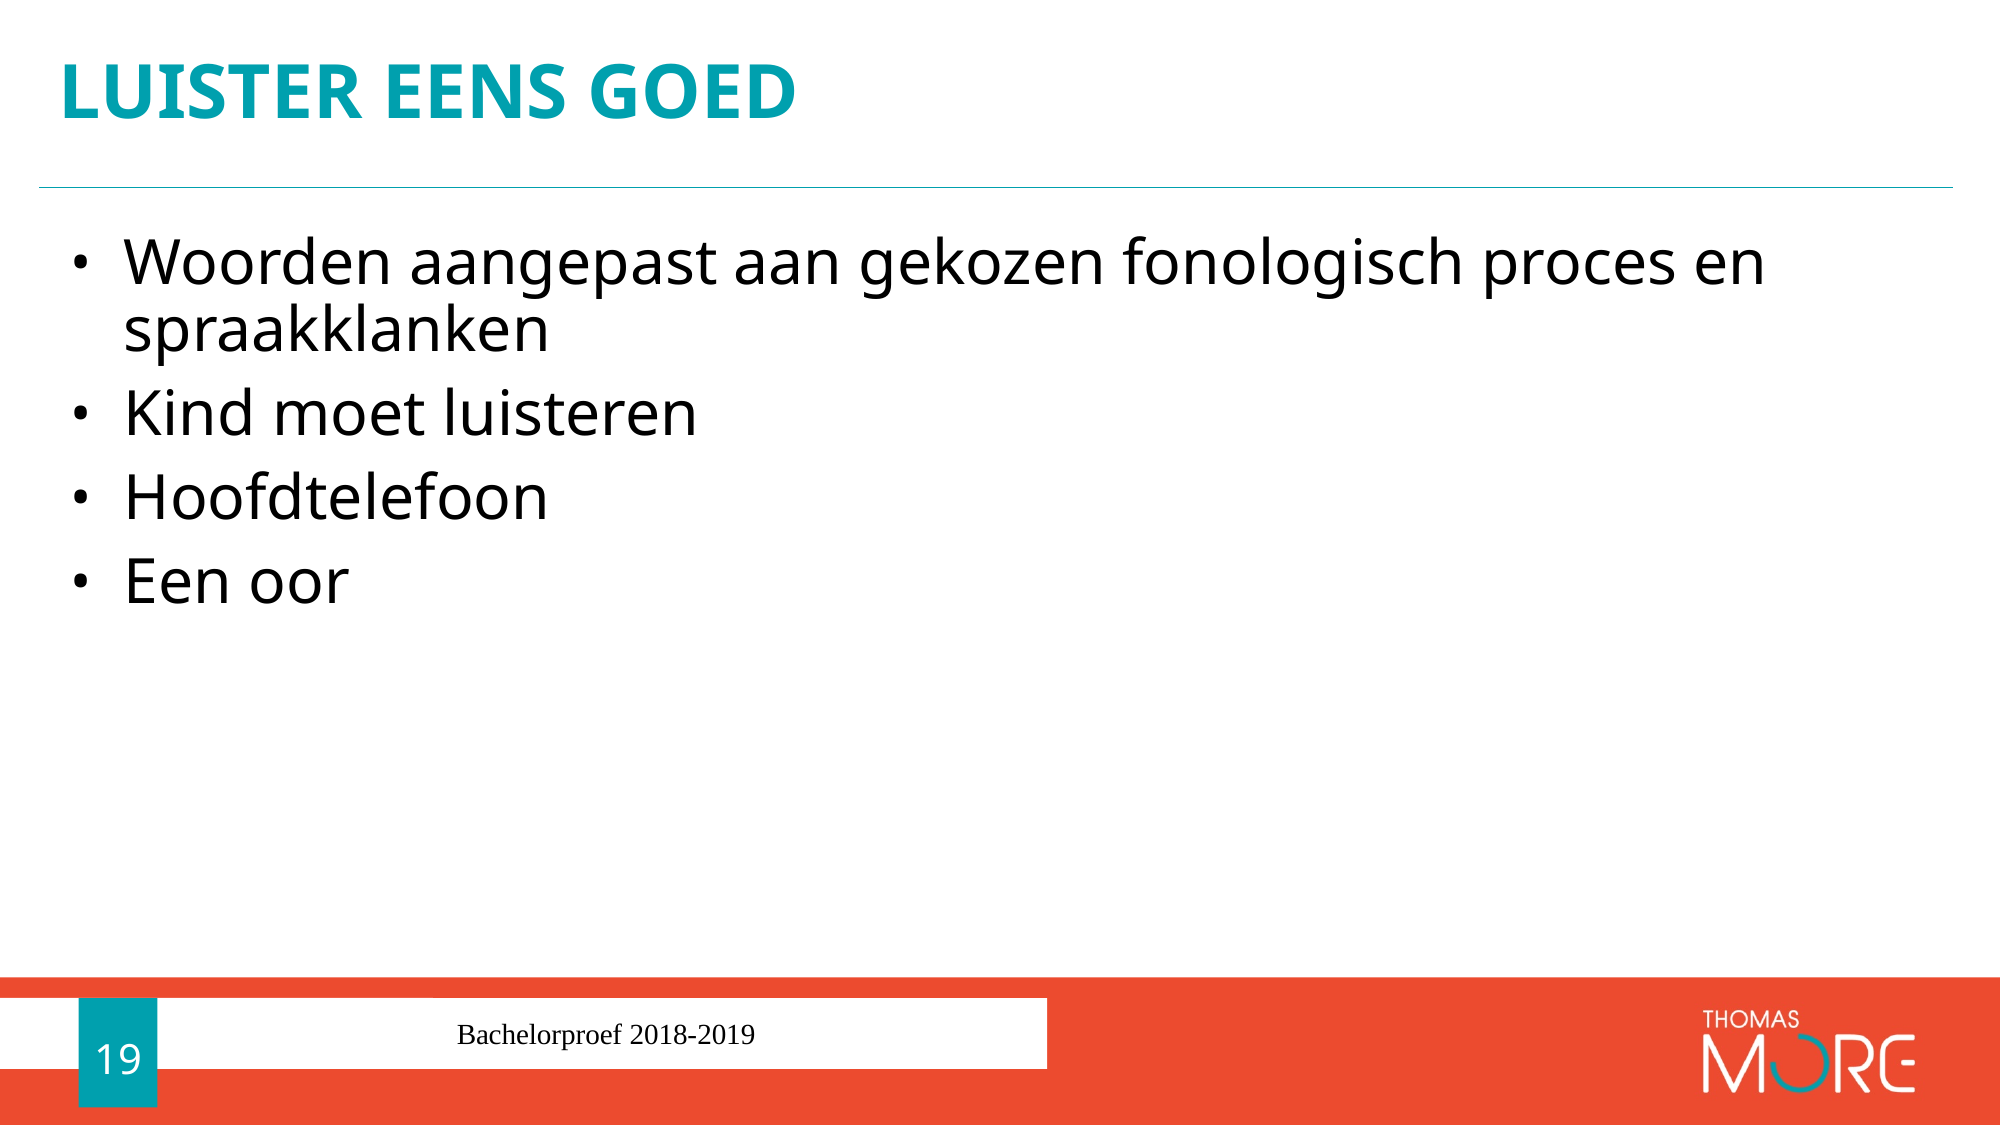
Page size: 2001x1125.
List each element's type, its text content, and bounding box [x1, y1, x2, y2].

slide_number 19 [78, 998, 158, 1108]
footer Bachelorproef 2018-2019 [165, 998, 1048, 1069]
list Woorden aangepast aan gekozen fonologisch proces en spraakklanken Kind moet luisteren Hoofdtelefoon Een oor [0, 188, 2000, 916]
picture [1673, 980, 1944, 1122]
title Luister eens goed [0, 0, 2000, 188]
